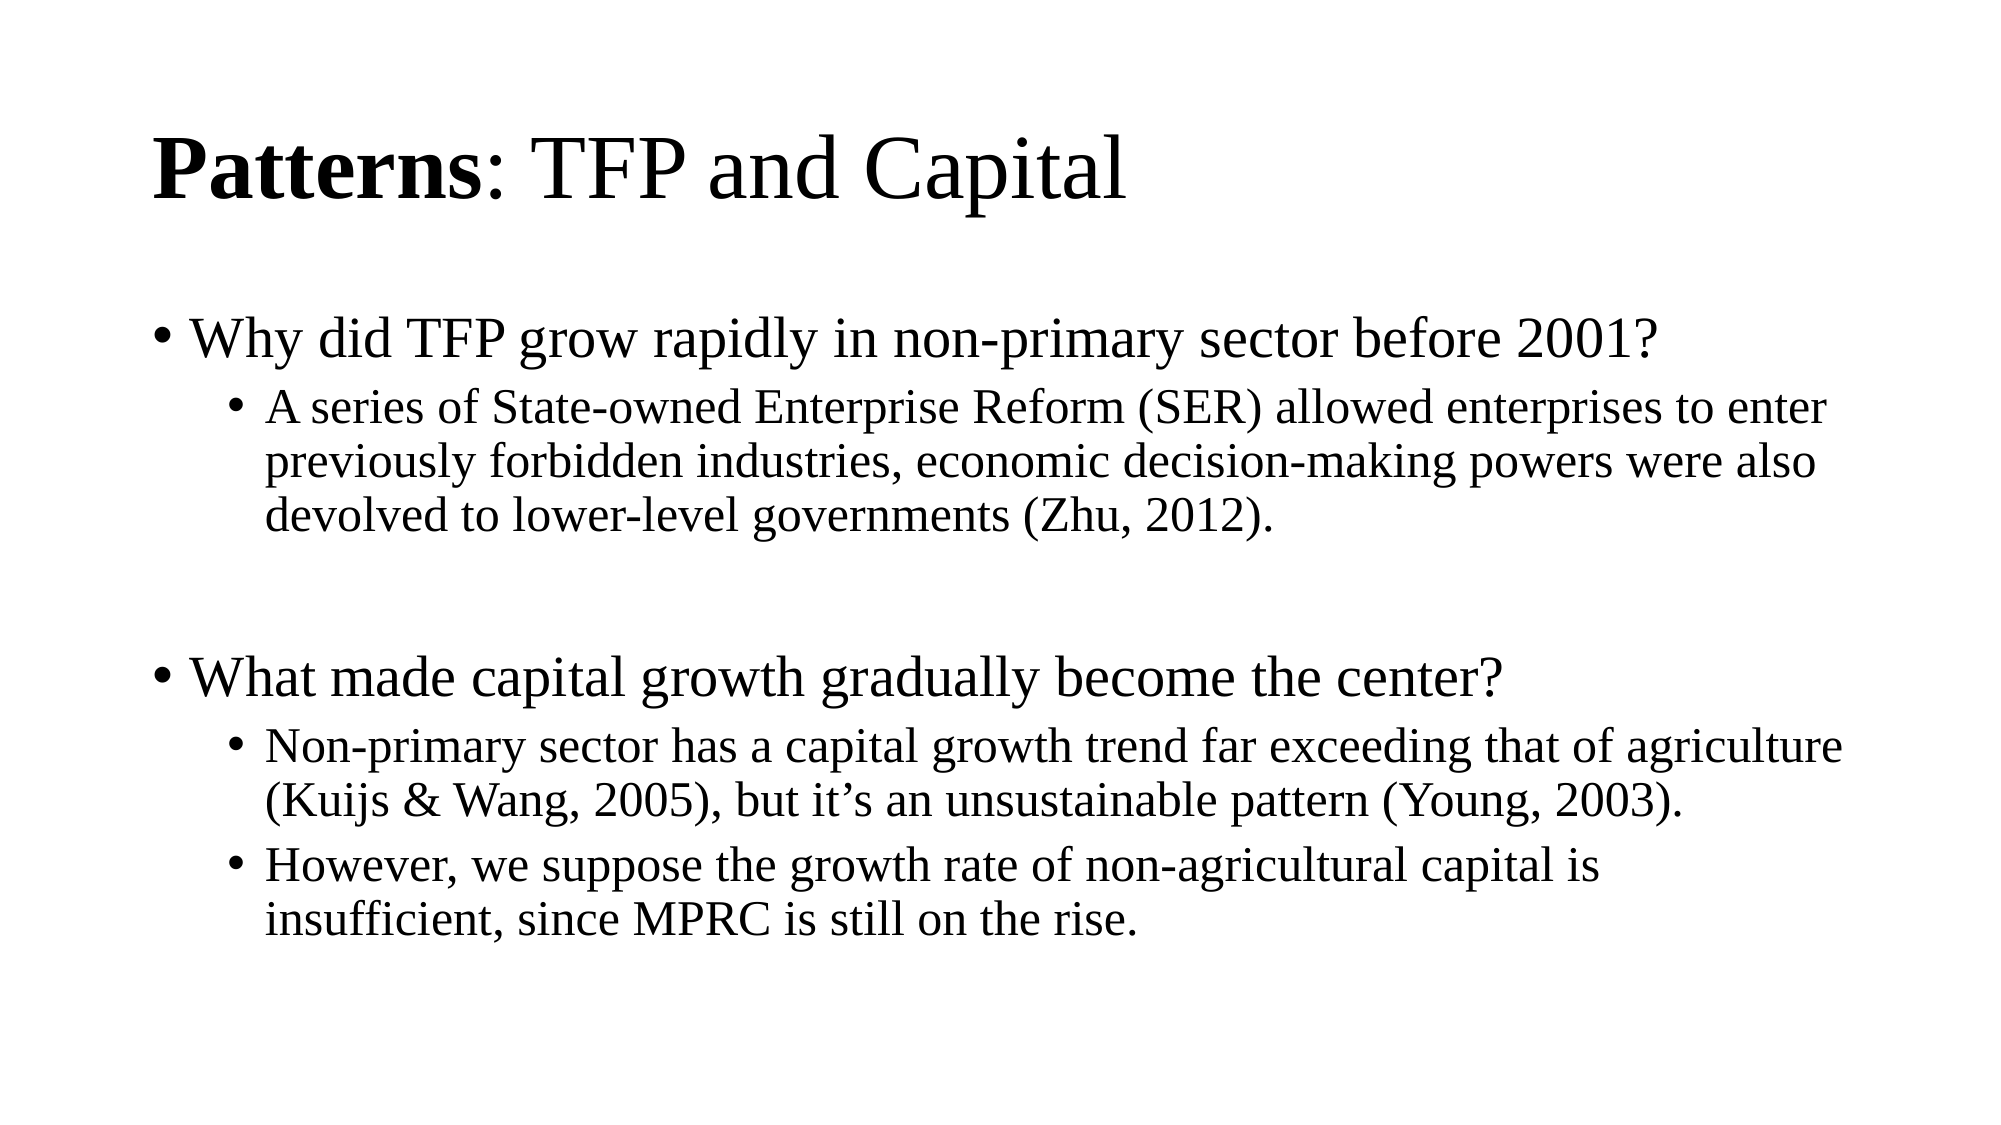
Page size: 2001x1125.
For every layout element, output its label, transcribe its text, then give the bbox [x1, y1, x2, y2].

title Patterns: TFP and Capital [137, 59, 1863, 278]
list Why did TFP grow rapidly in non-primary sector before 2001? A series of State-owned Enterprise Reform (SER) allowed enterprises to enter previously forbidden industries, economic decision-making powers were also devolved to lower-level governments (Zhu, 2012). What made capital growth gradually become the center? Non-primary sector has a capital growth trend far exceeding that of agriculture (Kuijs & Wang, 2005), but it’s an unsustainable pattern (Young, 2003). However, we suppose the growth rate of non-agricultural capital is insufficient, since MPRC is still on the rise. [137, 299, 1863, 1014]
